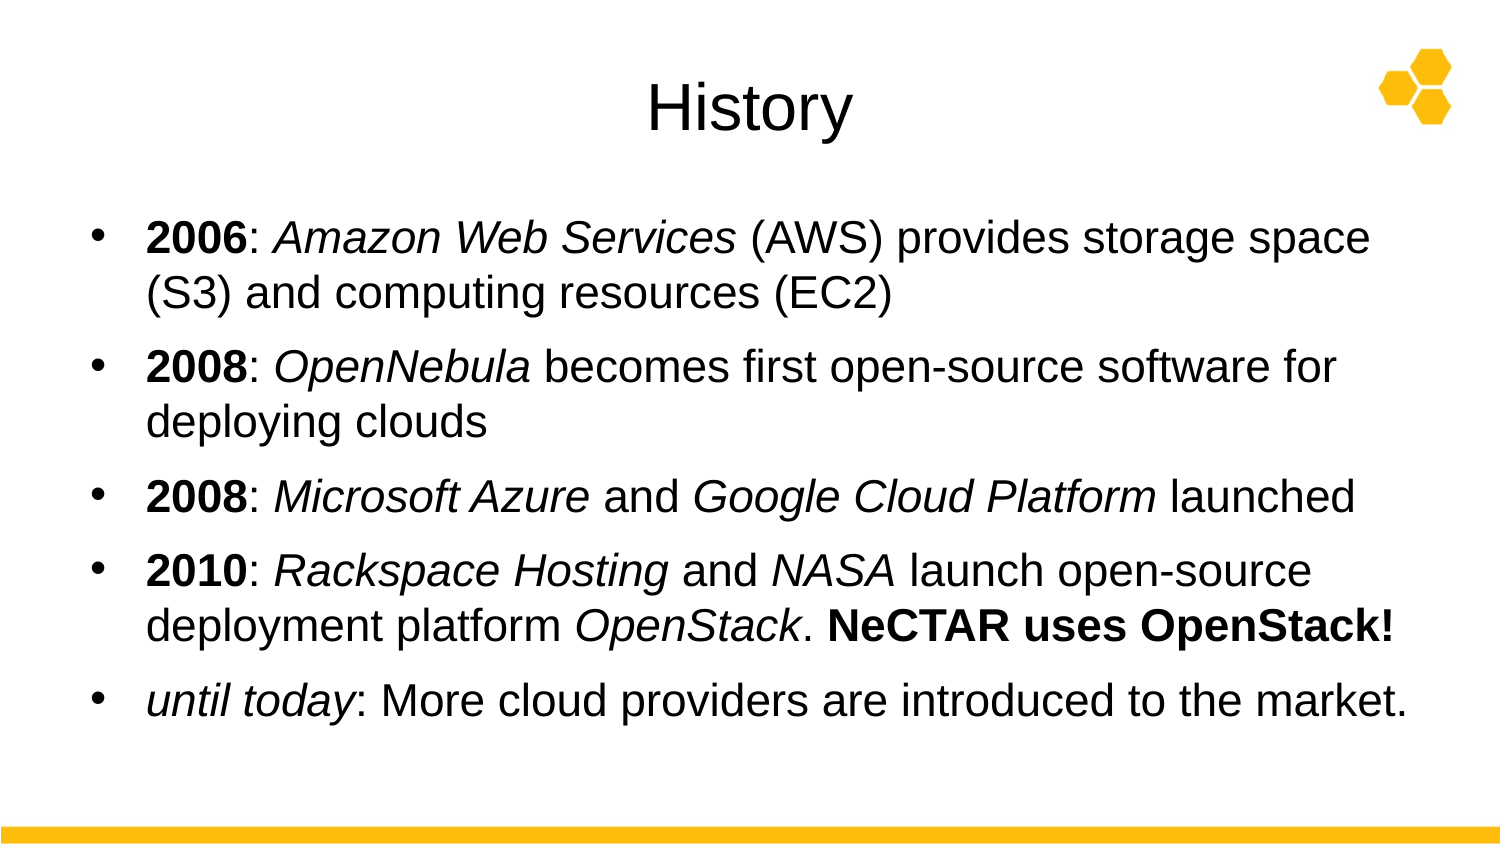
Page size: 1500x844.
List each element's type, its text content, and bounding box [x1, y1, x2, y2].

picture [0, 0, 1500, 844]
title History [75, 33, 1425, 175]
list 2006: Amazon Web Services (AWS) provides storage space (S3) and computing resources (EC2) 2008: OpenNebula becomes first open-source software for deploying clouds 2008: Microsoft Azure and Google Cloud Platform launched 2010: Rackspace Hosting and NASA launch open-source deployment platform OpenStack. NeCTAR uses OpenStack! until today: More cloud providers are introduced to the market. [75, 199, 1425, 754]
